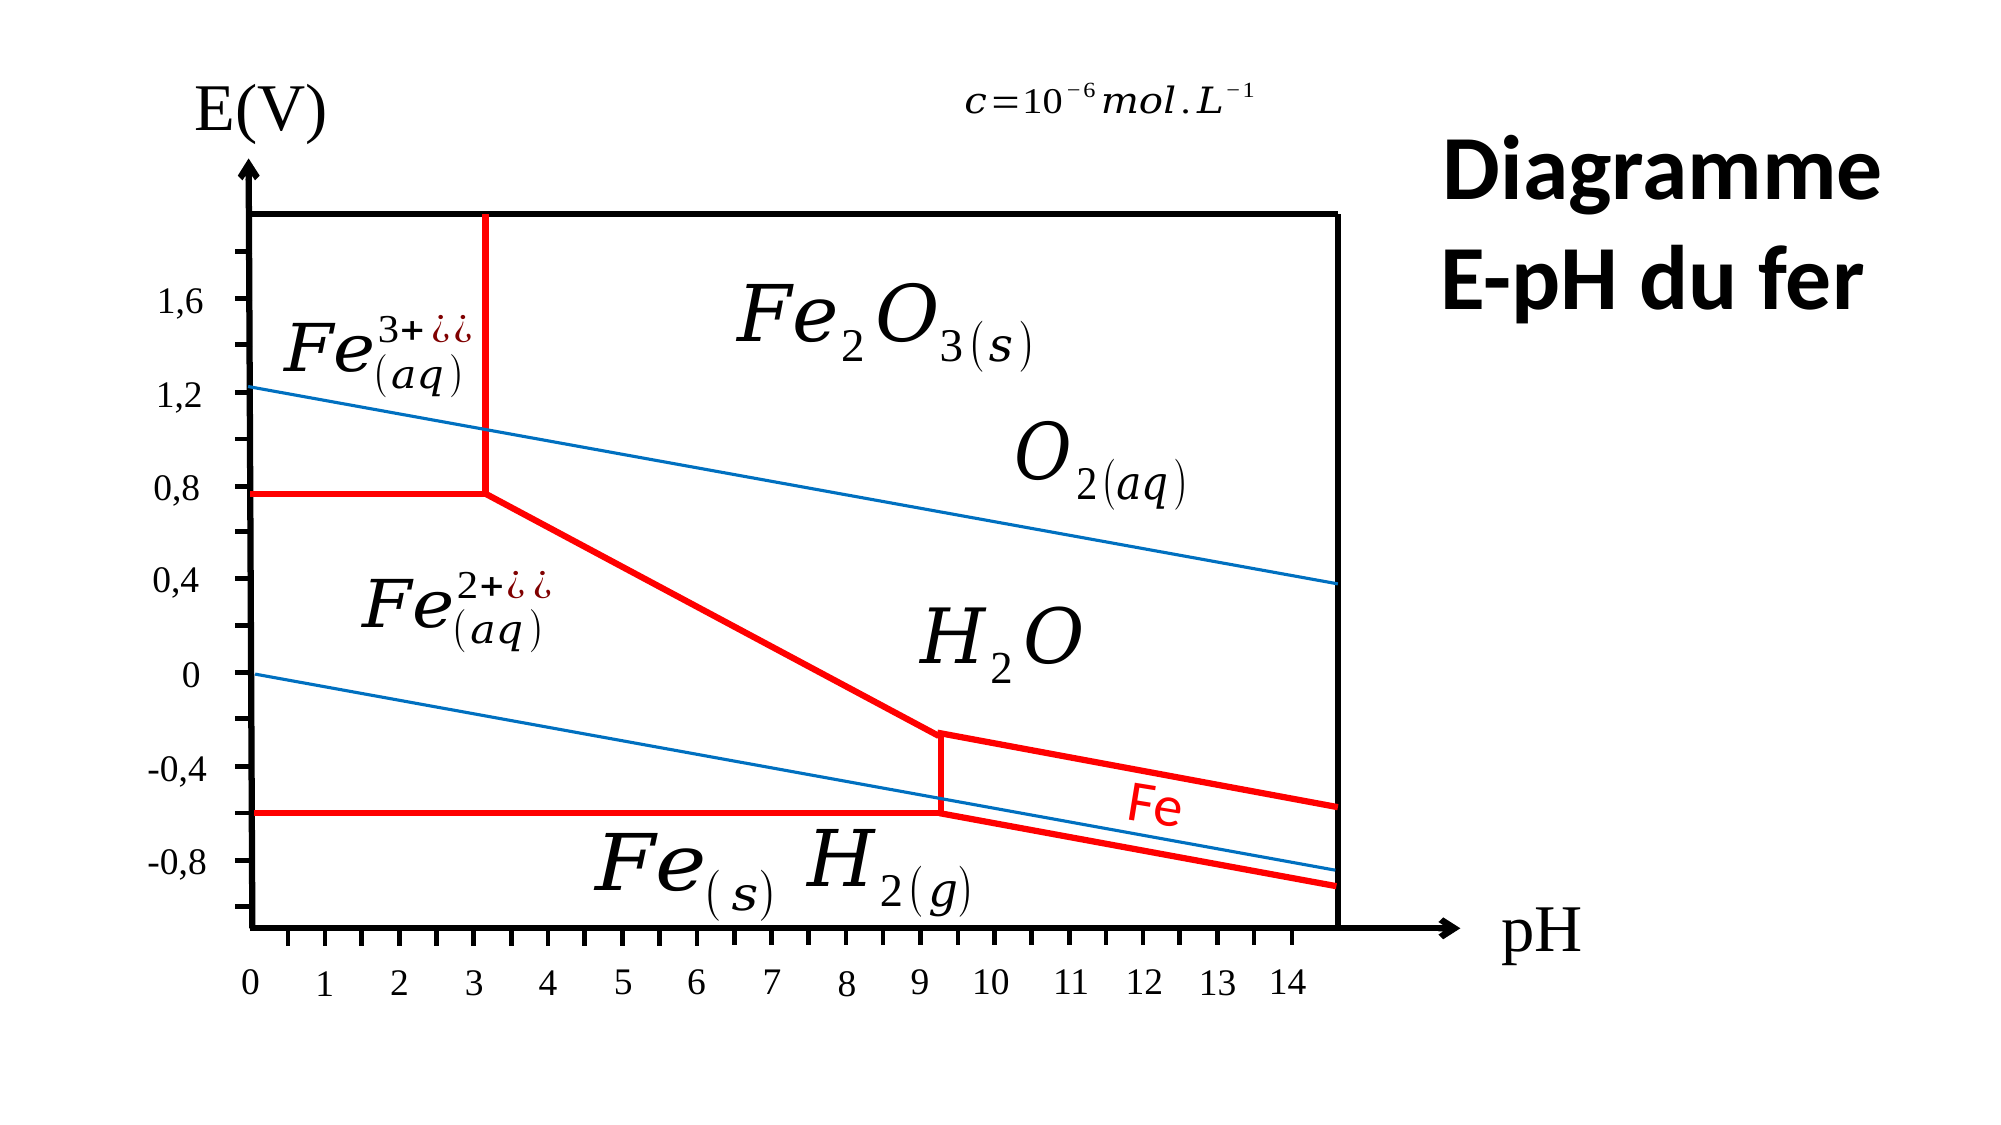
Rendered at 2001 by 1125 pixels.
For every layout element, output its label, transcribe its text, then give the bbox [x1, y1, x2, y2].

text_box 12 [1110, 949, 1183, 1010]
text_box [248, 767, 253, 813]
text_box 4 [523, 950, 573, 1011]
text_box 3 [450, 950, 499, 1011]
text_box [248, 158, 253, 214]
text_box E(V) [179, 56, 358, 152]
text_box 0 [167, 642, 216, 702]
text_box 0,4 [137, 548, 242, 608]
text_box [939, 813, 1337, 887]
text_box 6 [672, 949, 721, 1010]
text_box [248, 814, 253, 860]
text_box 11 [1038, 949, 1110, 1010]
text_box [248, 215, 253, 251]
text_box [248, 584, 253, 625]
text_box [248, 719, 253, 766]
text_box -0,4 [132, 736, 237, 796]
text_box 9 [895, 949, 945, 1010]
text_box -0,8 [132, 829, 248, 890]
text_box 10 [957, 949, 1028, 1010]
text_box 1,6 [142, 268, 247, 329]
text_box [247, 386, 1338, 584]
text_box 14 [1254, 949, 1330, 1010]
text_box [248, 252, 253, 298]
text_box 1 [300, 951, 350, 1012]
text_box pH [1486, 877, 1680, 973]
text_box 5 [598, 949, 648, 1010]
text_box 13 [1183, 950, 1257, 1011]
text_box 7 [747, 949, 797, 1010]
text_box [248, 299, 253, 344]
text_box Diagramme E-pH du fer [1413, 100, 1913, 335]
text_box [485, 584, 939, 674]
text_box 8 [822, 951, 872, 1012]
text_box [248, 907, 253, 929]
text_box 2 [375, 950, 424, 1011]
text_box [248, 673, 253, 718]
text_box 1,2 [141, 362, 246, 423]
text_box 0,8 [138, 455, 243, 516]
text_box 0 [226, 949, 275, 1010]
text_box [248, 861, 253, 906]
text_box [255, 674, 1336, 871]
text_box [248, 626, 253, 672]
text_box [248, 345, 253, 386]
